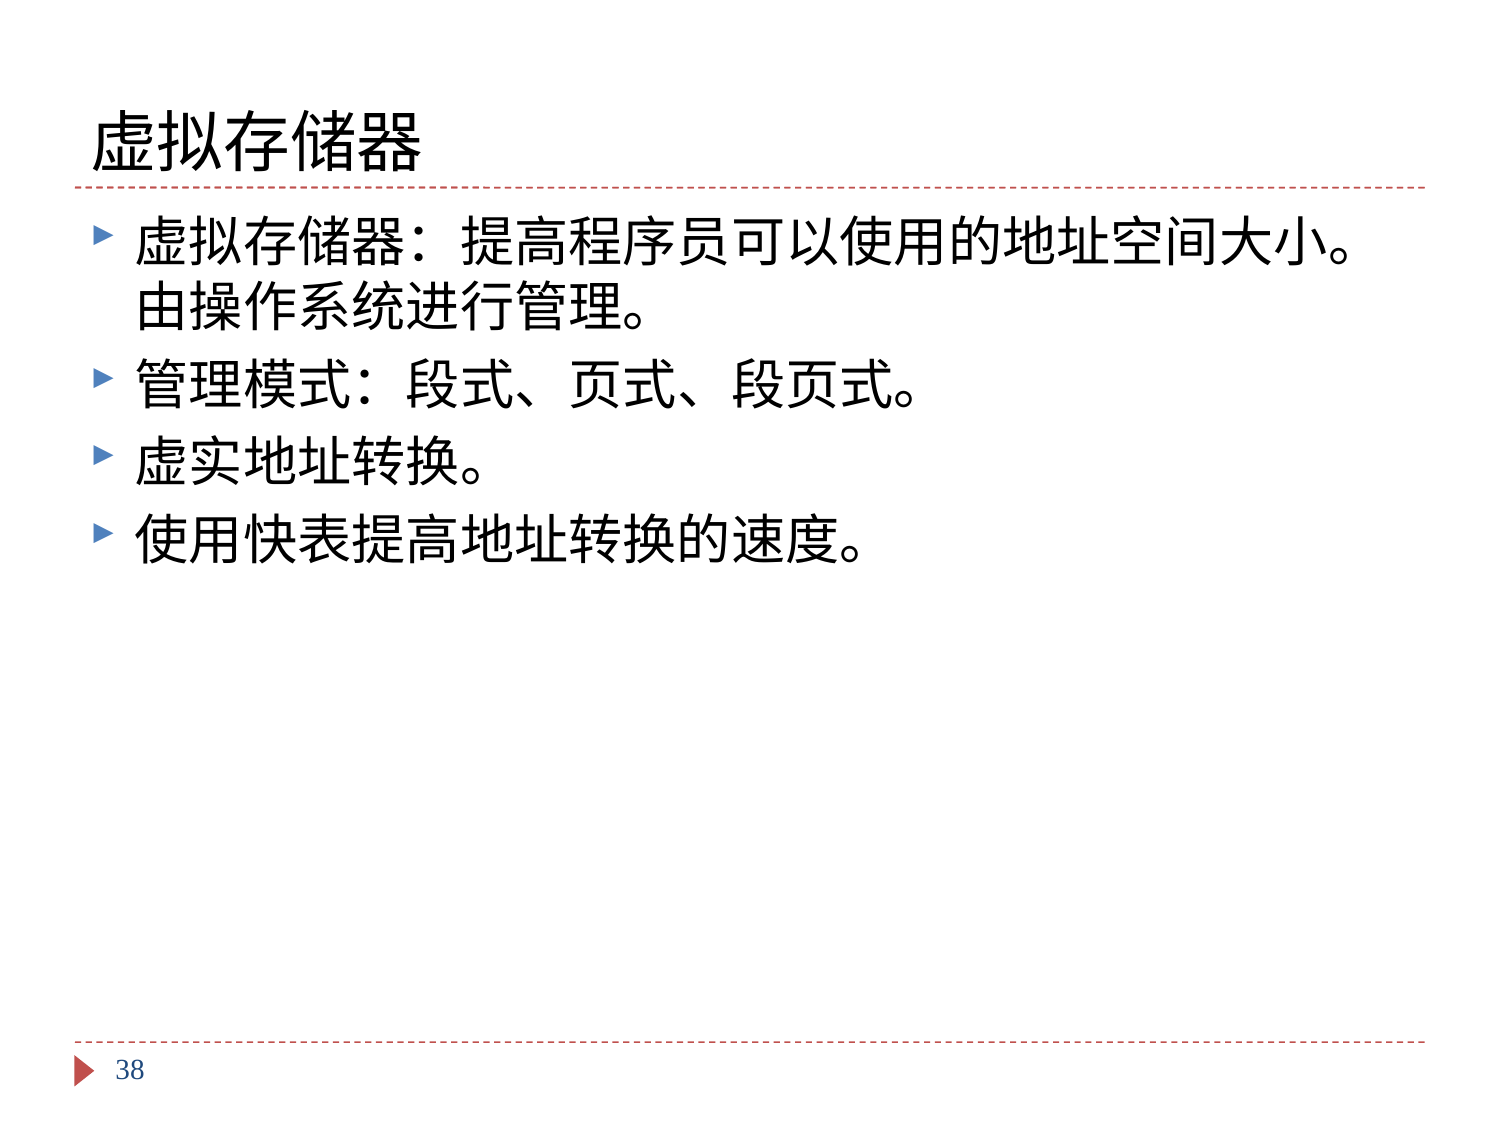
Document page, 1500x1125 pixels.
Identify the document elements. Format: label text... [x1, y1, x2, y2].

title 虚拟存储器 [75, 24, 1425, 188]
list 虚拟存储器：提高程序员可以使用的地址空间大小。由操作系统进行管理。 管理模式：段式、页式、段页式。 虚实地址转换。 使用快表提高地址转换的速度。 [75, 200, 1425, 1006]
slide_number 38 [100, 1042, 426, 1103]
